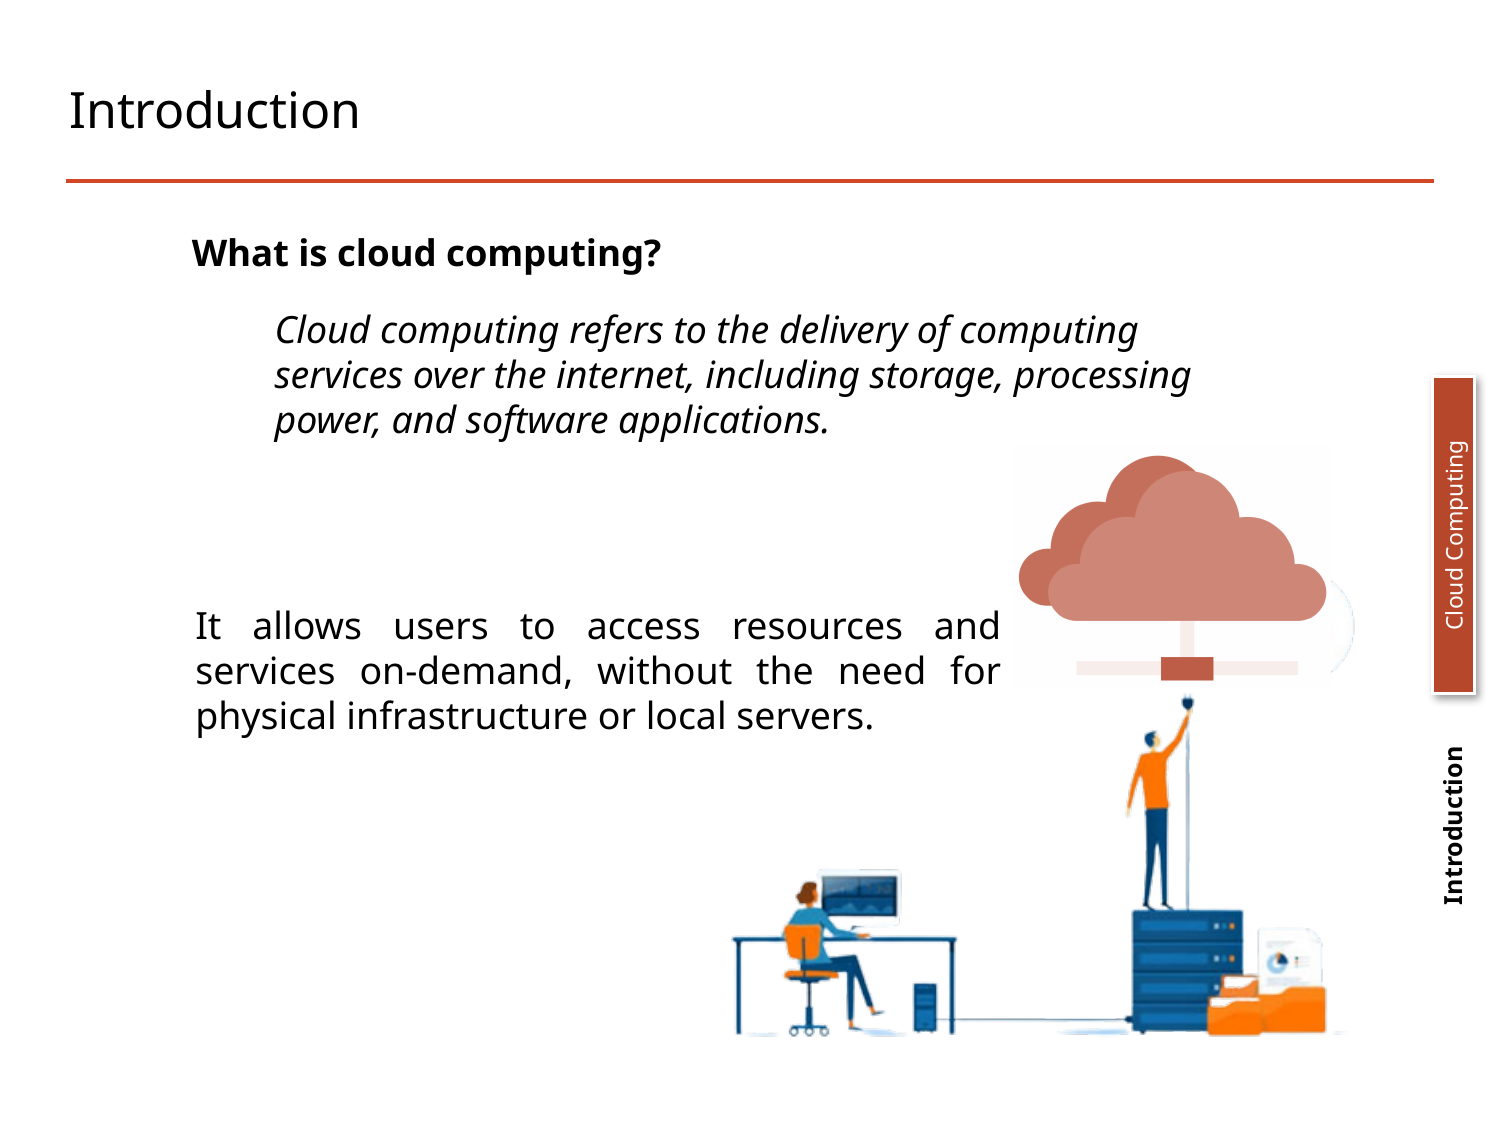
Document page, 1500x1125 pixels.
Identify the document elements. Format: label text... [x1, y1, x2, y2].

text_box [1429, 376, 1476, 1011]
text_box What is cloud computing? [180, 238, 790, 299]
picture [591, 409, 1500, 1083]
text_box It allows users to access resources and services on-demand, without the need for physical infrastructure or local servers. [180, 594, 591, 744]
title Introduction [54, 70, 916, 176]
text_box Cloud computing refers to the delivery of computing services over the internet, including storage, processing power, and software applications. [239, 298, 1284, 449]
